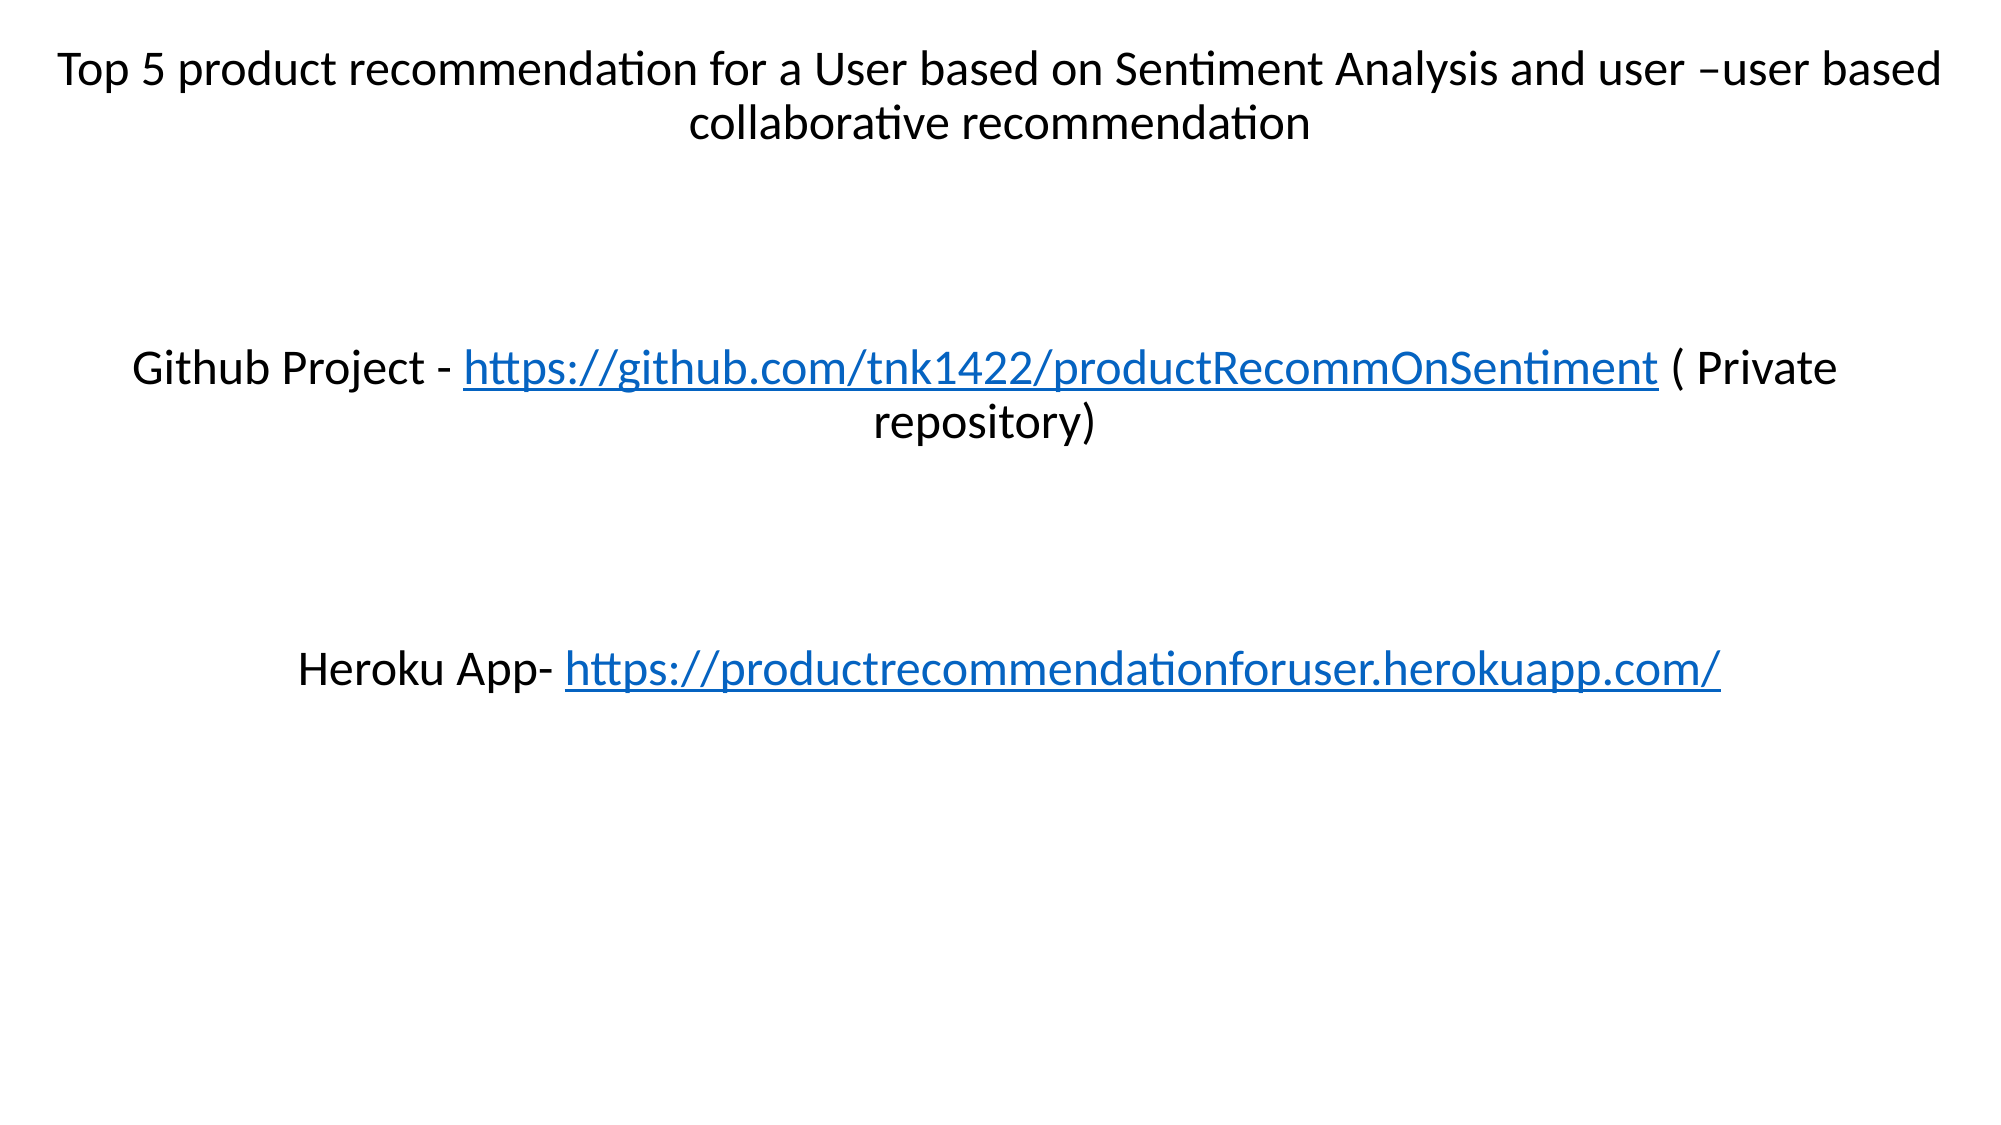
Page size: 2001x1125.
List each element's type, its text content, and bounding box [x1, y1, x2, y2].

subtitle Top 5 product recommendation for a User based on Sentiment Analysis and user –user based collaborative recommendation [0, 34, 2000, 223]
text_box Github Project - https://github.com/tnk1422/productRecommOnSentiment ( Private repository) [0, 334, 1971, 459]
text_box Heroku App- https://productrecommendationforuser.herokuapp.com/ [29, 634, 2000, 759]
